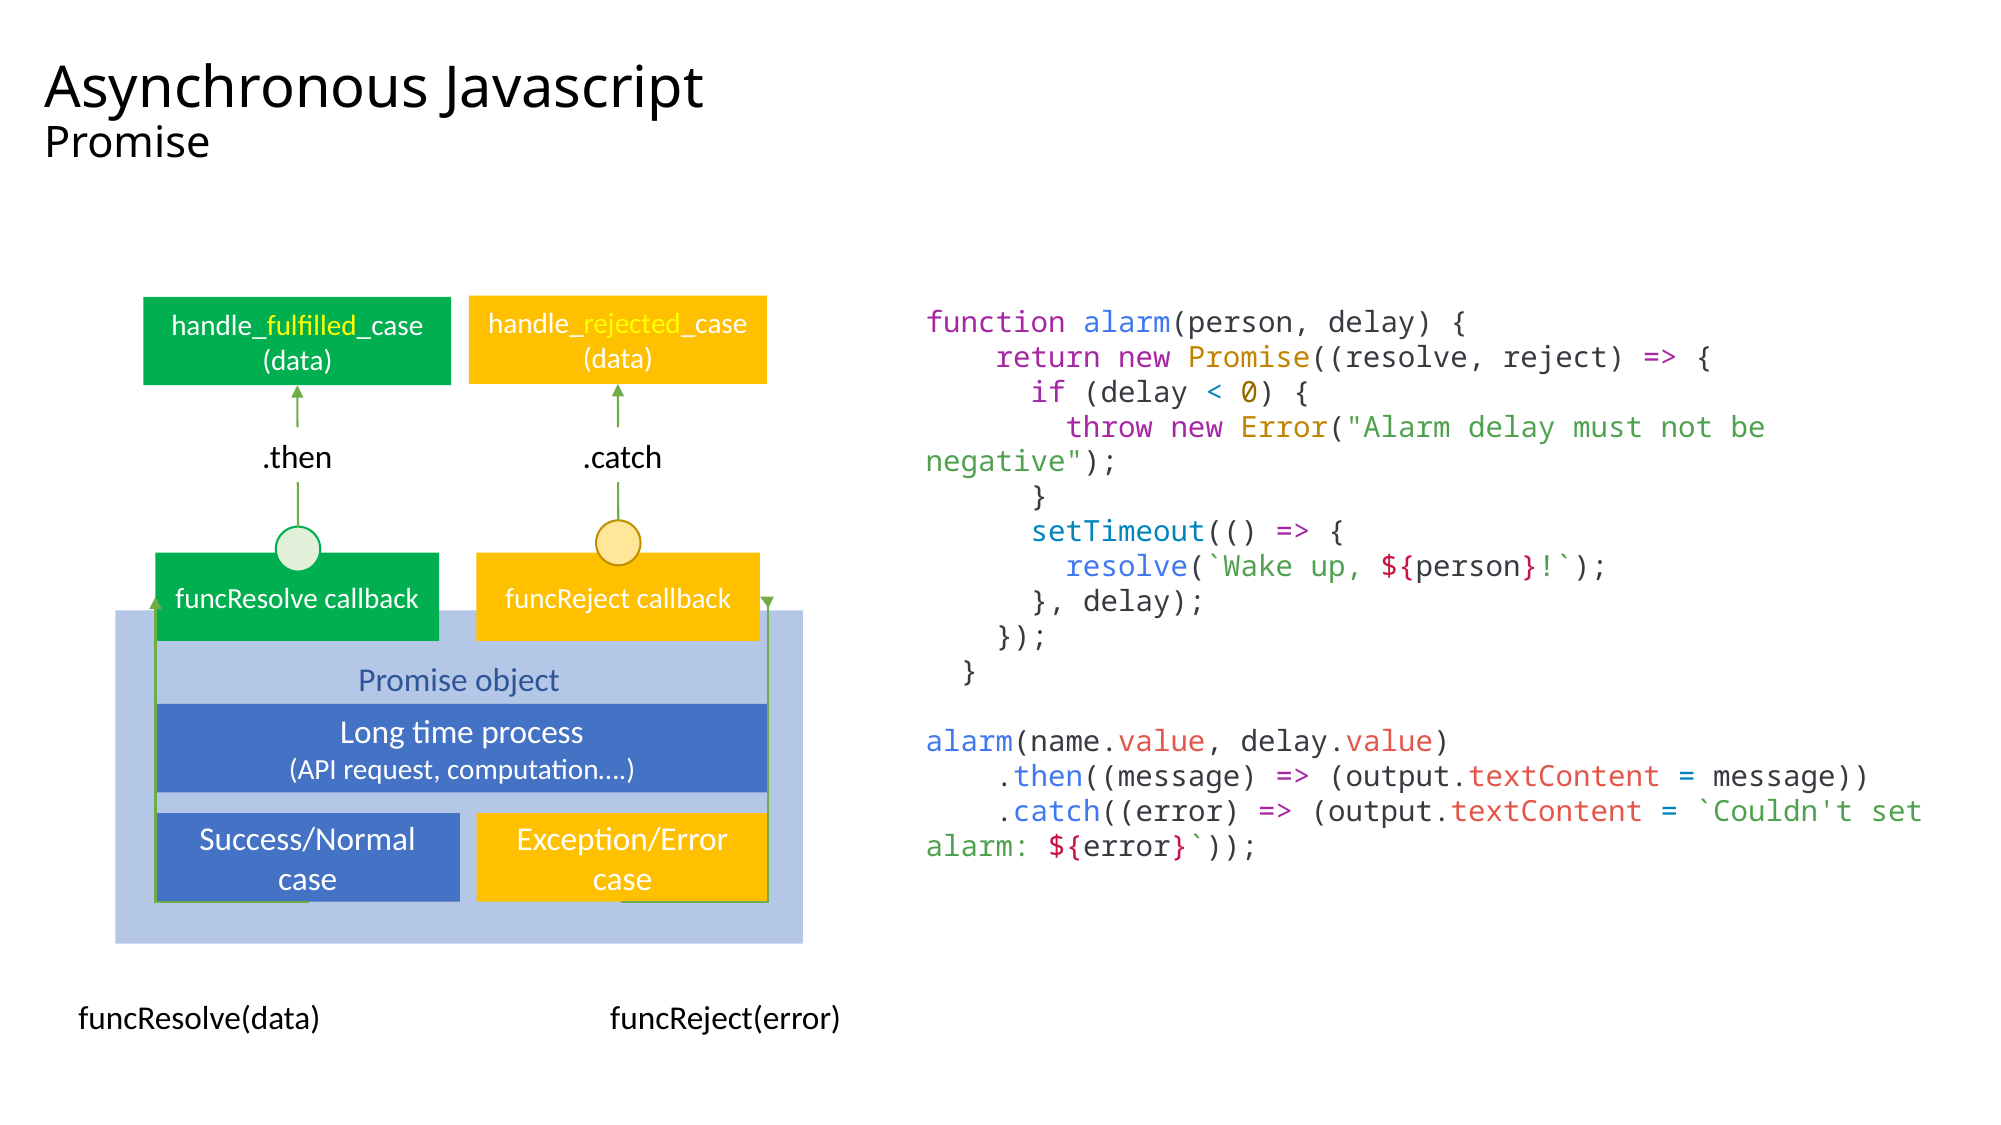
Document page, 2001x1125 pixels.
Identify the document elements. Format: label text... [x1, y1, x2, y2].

title Asynchronous Javascript Promise [29, 50, 1755, 175]
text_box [63, 295, 859, 1045]
text_box function alarm(person, delay) { return new Promise((resolve, reject) => { if (delay < 0) { throw new Error("Alarm delay must not be negative"); } setTimeout(() => { resolve(`Wake up, ${person}!`); }, delay); }); } alarm(name.value, delay.value) .then((message) => (output.textContent = message)) .catch((error) => (output.textContent = `Couldn't set alarm: ${error}`)); [910, 295, 1971, 905]
